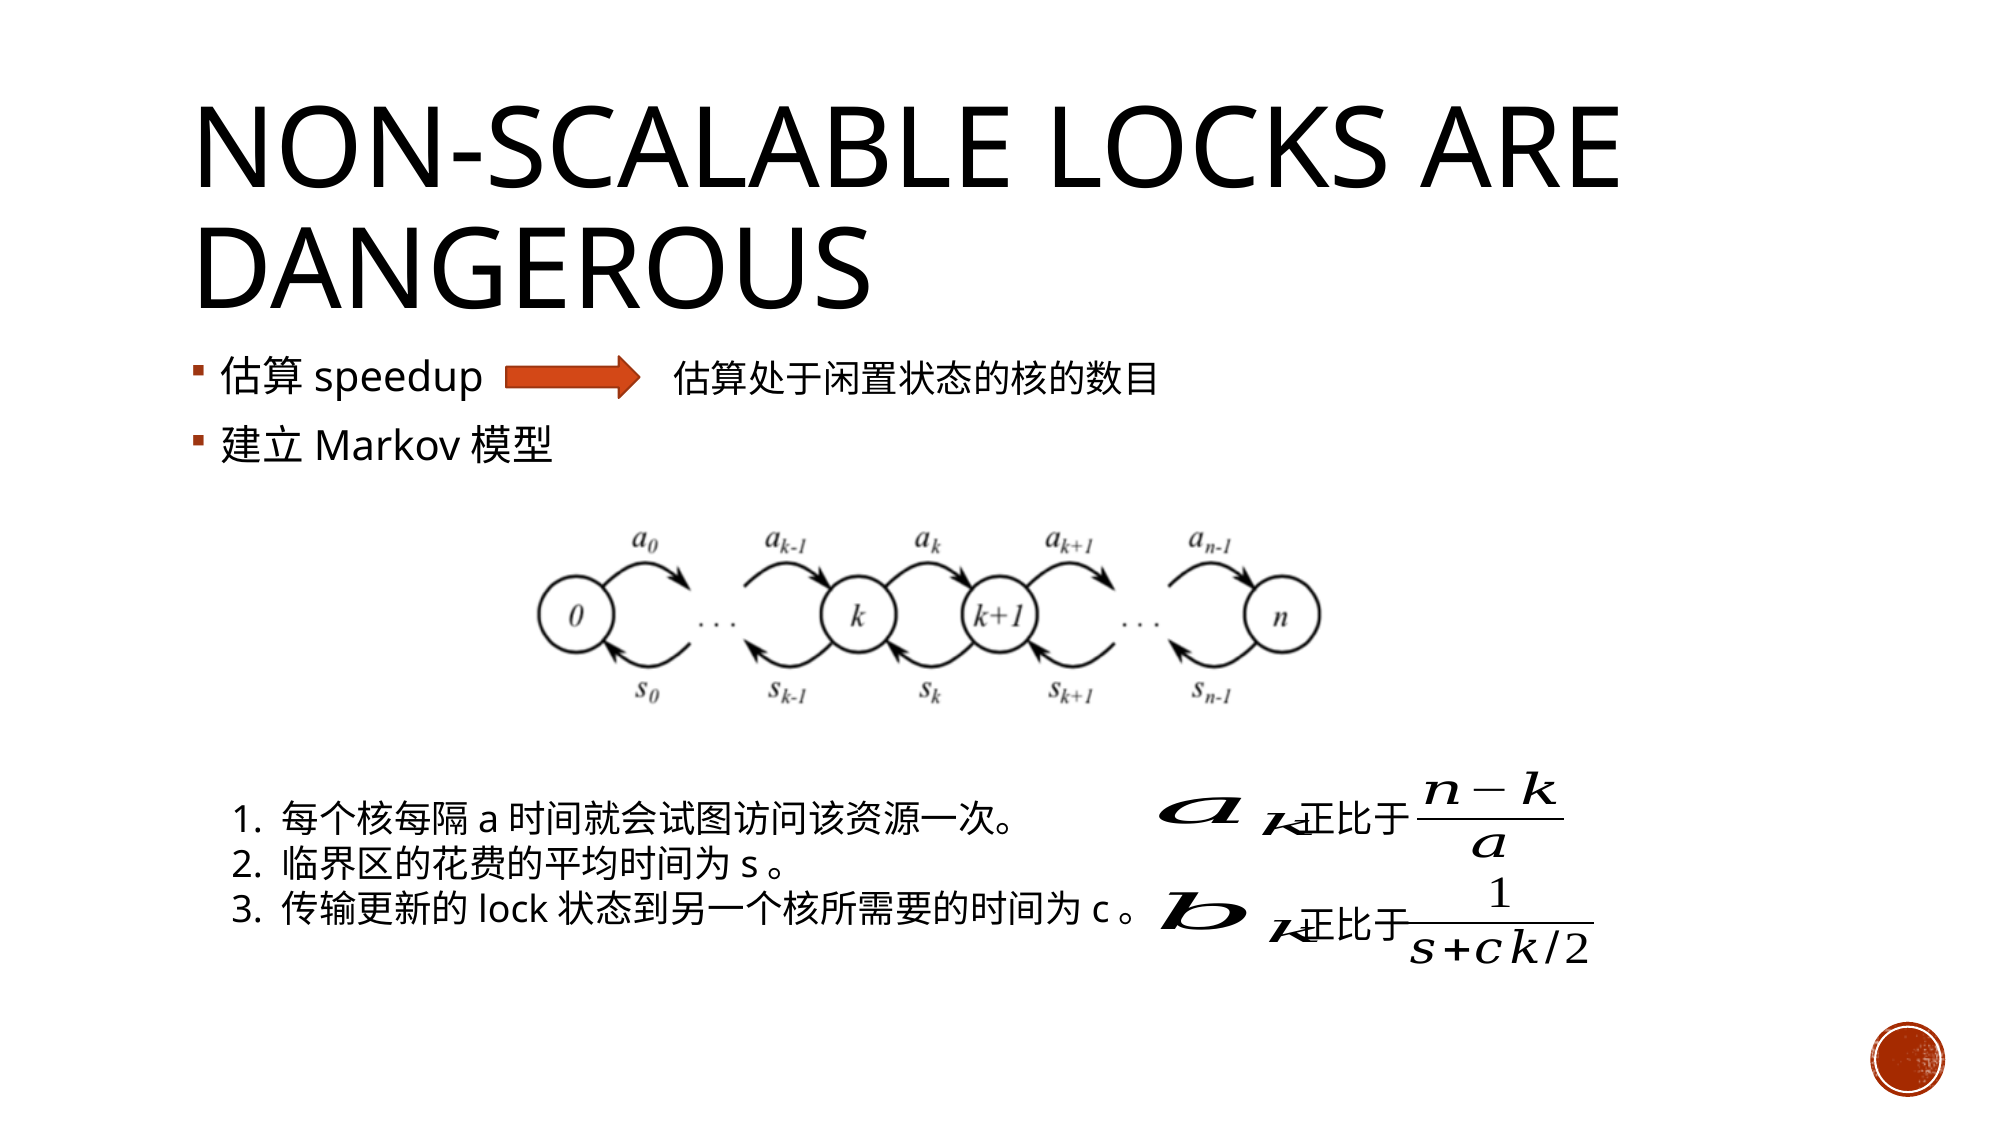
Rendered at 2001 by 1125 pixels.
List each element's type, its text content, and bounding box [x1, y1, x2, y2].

text_box 估算处于闲置状态的核的数目 [658, 347, 1371, 408]
text_box [505, 355, 641, 399]
list 估算speedup [175, 348, 1826, 417]
text_box 1. 每个核每隔a时间就会试图访问该资源一次。 2. 临界区的花费的平均时间为s。 3. 传输更新的lock状态到另一个核所需要的时间为c。 [216, 787, 1217, 937]
text_box 正比于 [1283, 787, 1467, 847]
picture [474, 481, 1370, 750]
title Non-scalable locks are dangerous [175, 79, 1826, 344]
text_box 正比于 [1283, 893, 1467, 954]
text_box 建立Markov模型 [175, 417, 1826, 1082]
